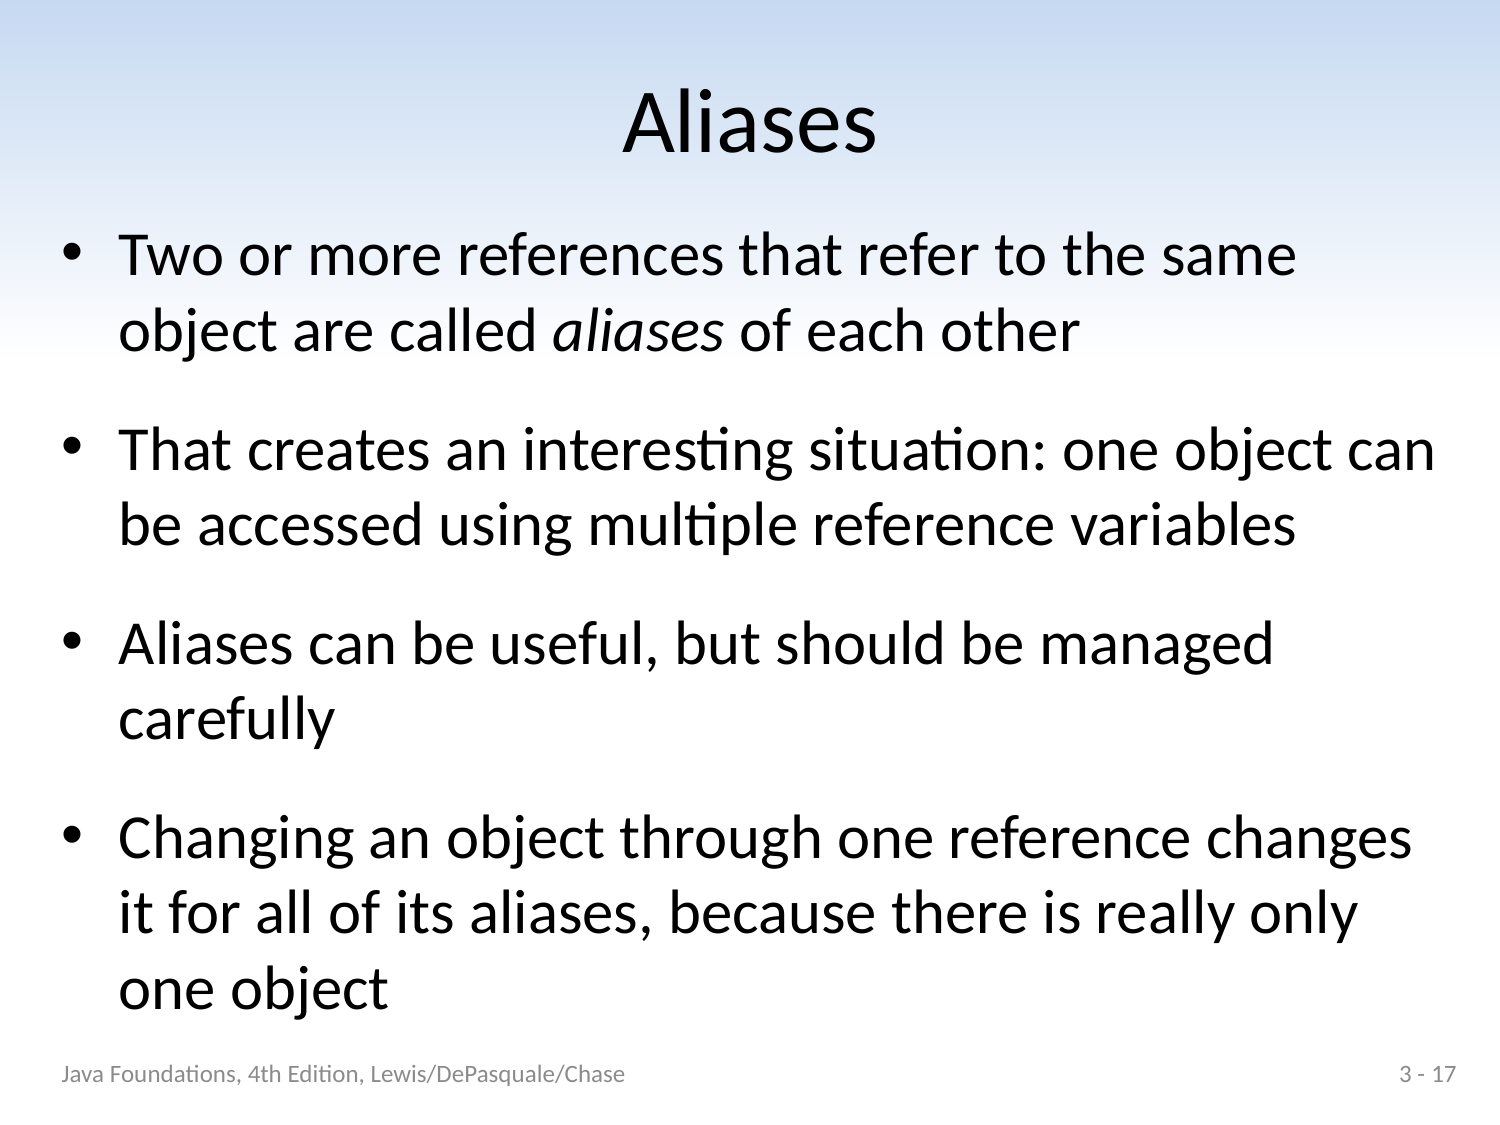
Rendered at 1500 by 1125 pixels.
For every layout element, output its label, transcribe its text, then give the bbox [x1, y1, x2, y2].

title Aliases [28, 45, 1473, 186]
slide_number 3 - 17 [1121, 1042, 1472, 1103]
list Two or more references that refer to the same object are called aliases of each other That creates an interesting situation: one object can be accessed using multiple reference variables Aliases can be useful, but should be managed carefully Changing an object through one reference changes it for all of its aliases, because there is really only one object [46, 205, 1473, 1043]
footer Java Foundations, 4th Edition, Lewis/DePasquale/Chase [46, 1042, 1121, 1103]
